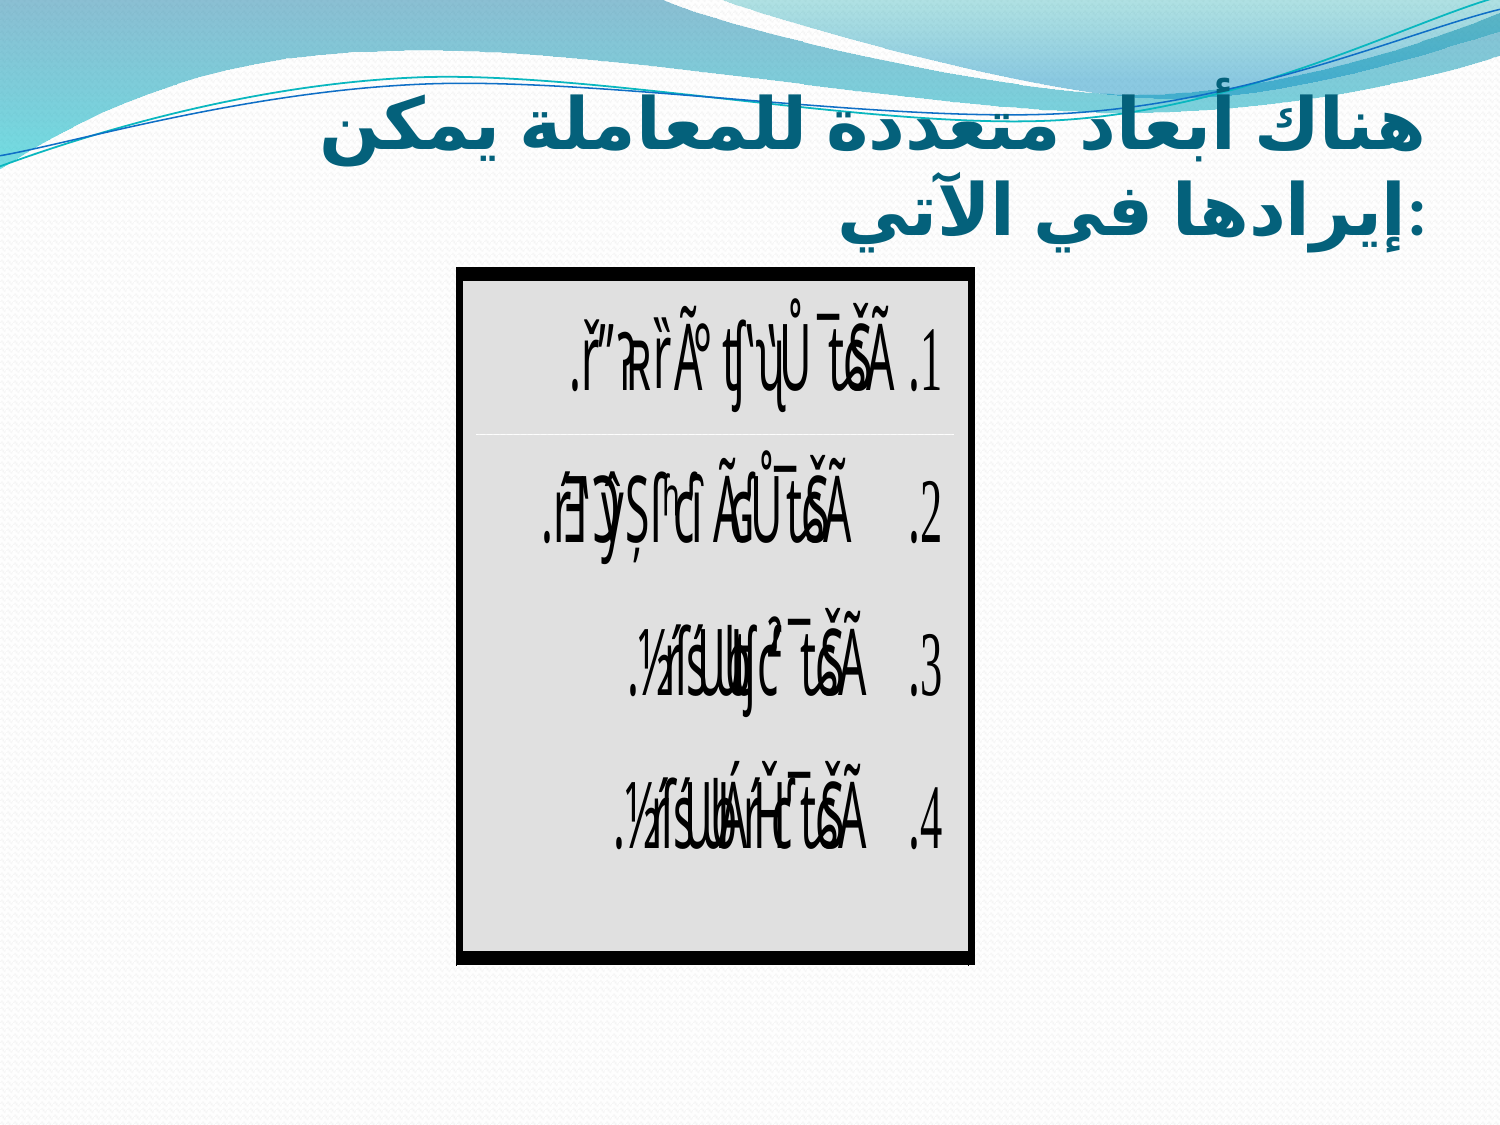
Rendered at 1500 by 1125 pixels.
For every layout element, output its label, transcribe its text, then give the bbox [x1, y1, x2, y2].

title هناك أبعاد متعددة للمعاملة يمكن إيرادها في الآتي: [76, 66, 1427, 266]
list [76, 266, 1448, 1059]
